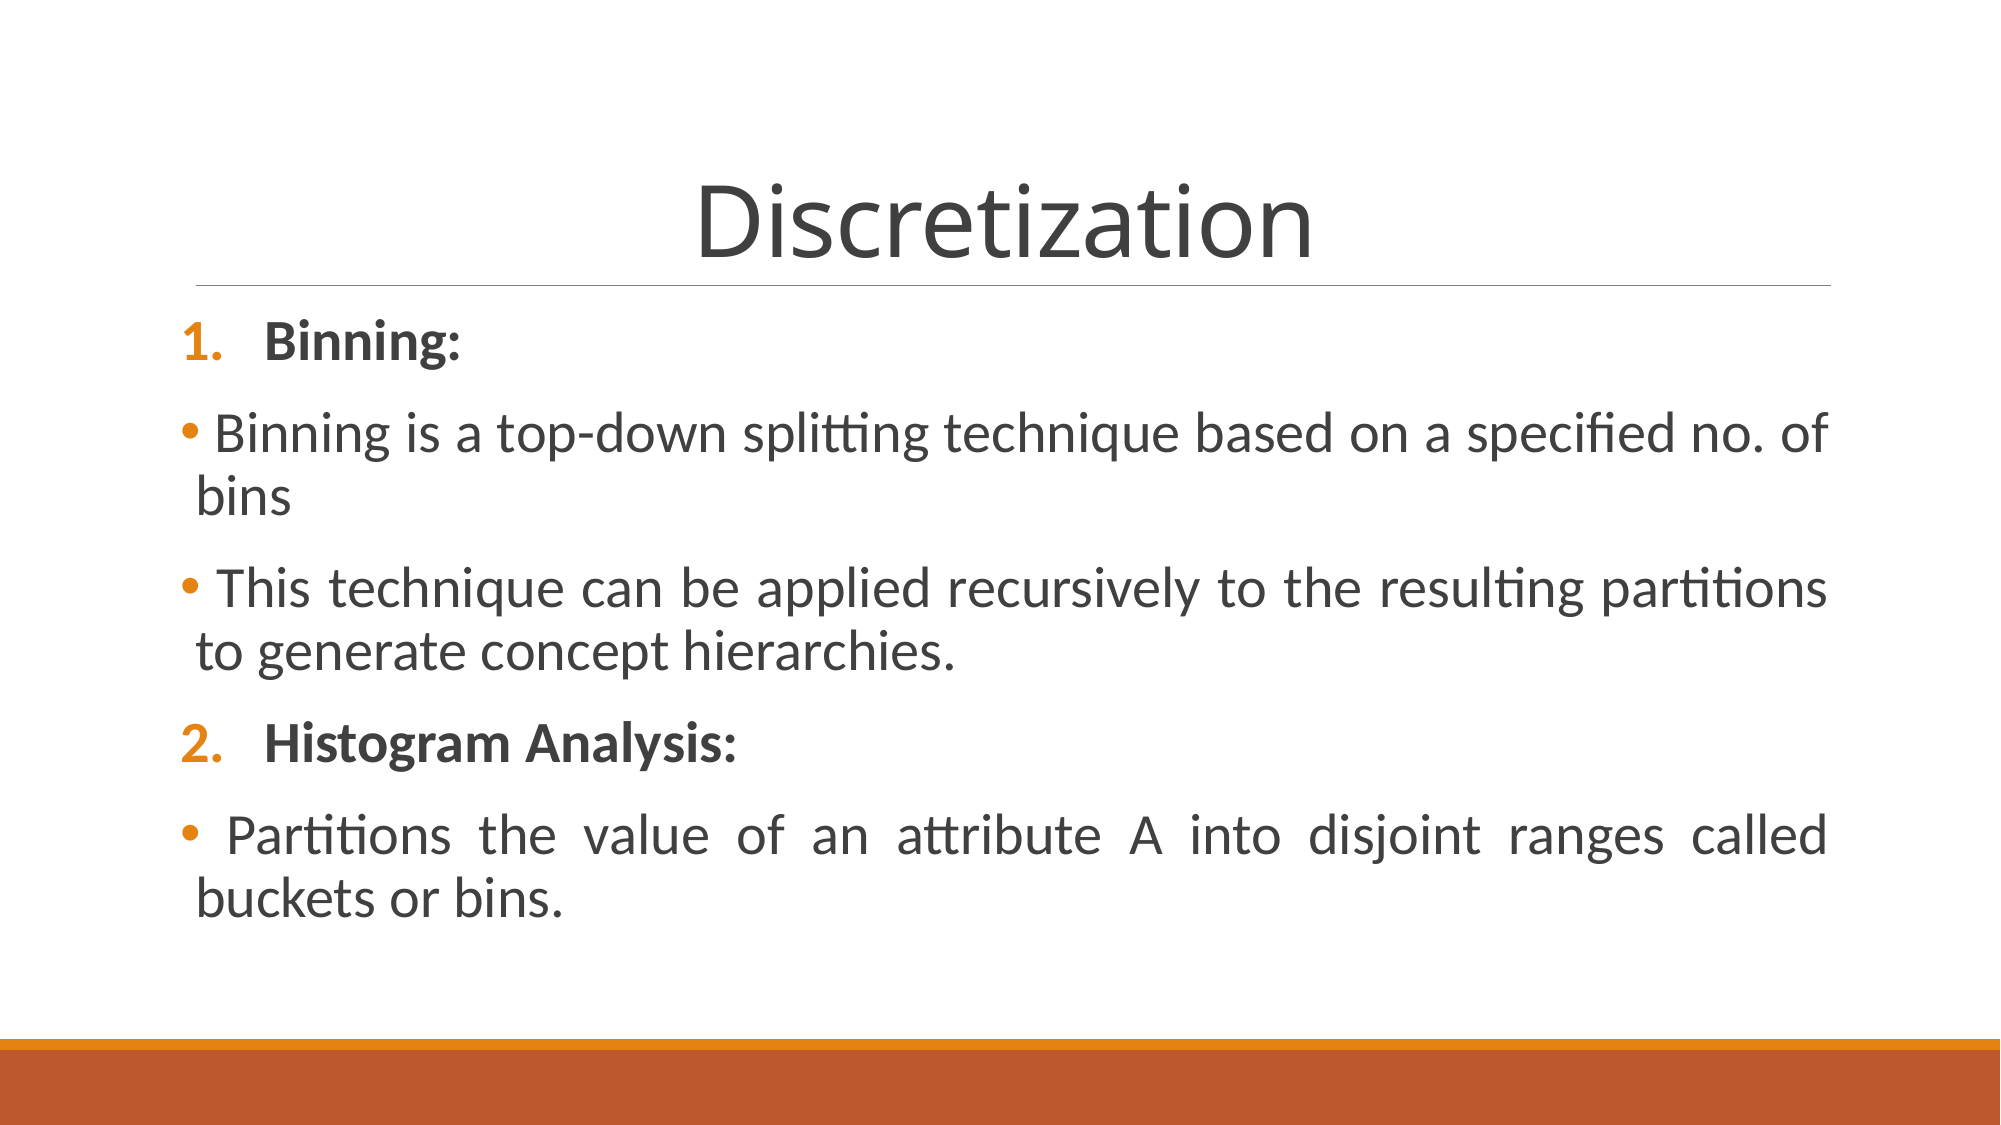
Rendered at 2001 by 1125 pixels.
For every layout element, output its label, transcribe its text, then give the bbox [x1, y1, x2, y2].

title Discretization [180, 47, 1830, 285]
list Binning: Binning is a top-down splitting technique based on a specified no. of bins This technique can be applied recursively to the resulting partitions to generate concept hierarchies. Histogram Analysis: Partitions the value of an attribute A into disjoint ranges called buckets or bins. [180, 302, 1830, 963]
